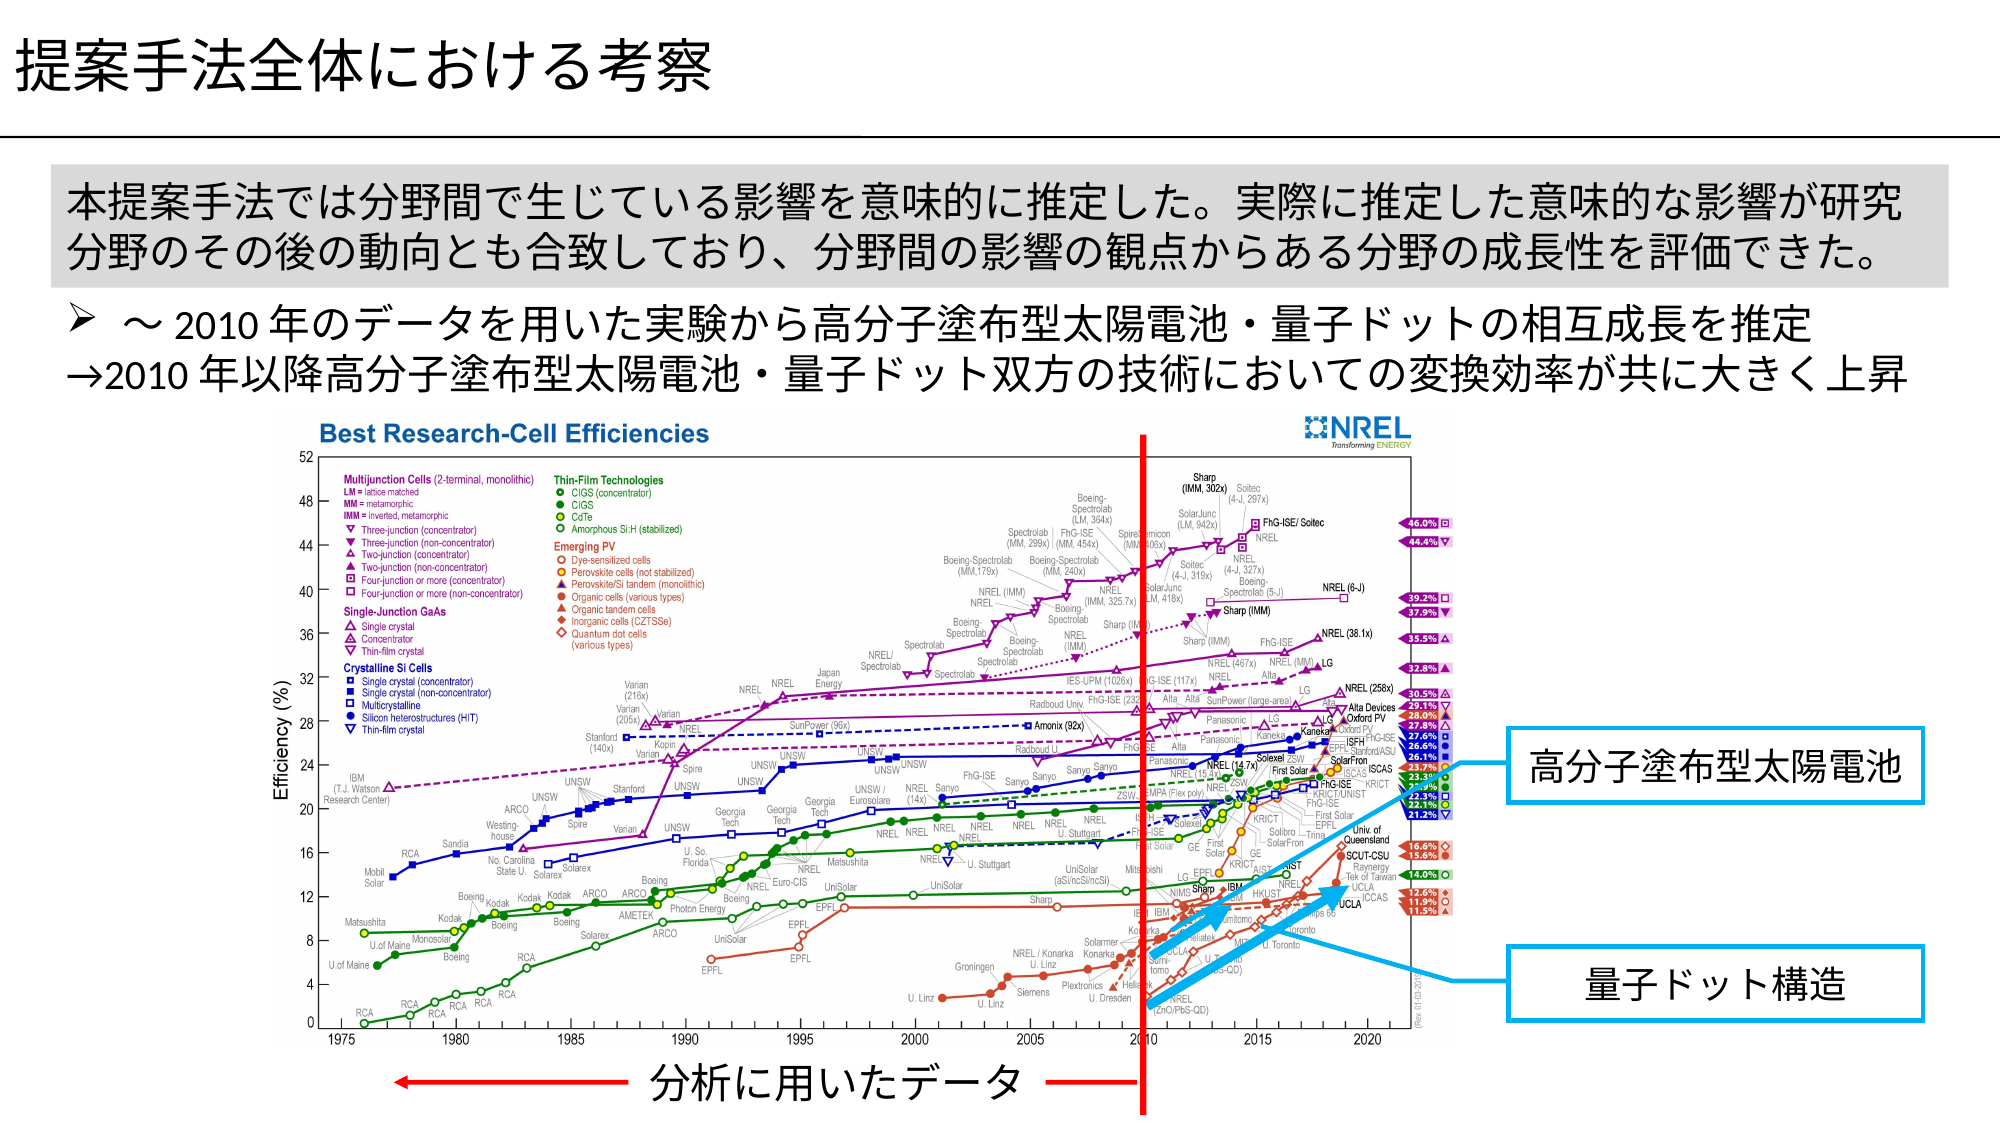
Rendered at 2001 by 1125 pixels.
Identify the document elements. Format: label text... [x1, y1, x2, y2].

picture [269, 406, 1453, 1050]
text_box [393, 1076, 628, 1089]
text_box 〜2010年のデータを用いた実験から高分子塗布型太陽電池・量子ドットの相互成長を推定 →2010年以降高分子塗布型太陽電池・量子ドット双方の技術においての変換効率が共に大きく上昇 [51, 290, 1949, 405]
text_box 高分子塗布型太陽電池 [1457, 726, 1925, 805]
text_box 分析に用いたデータ [628, 1058, 1046, 1115]
text_box 量子ドット構造 [1457, 944, 1925, 1023]
text_box 提案手法全体における考察 [0, 0, 2000, 137]
text_box 本提案手法では分野間で生じている影響を意味的に推定した。実際に推定した意味的な影響が研究分野のその後の動向とも合致しており、分野間の影響の観点からある分野の成長性を評価できた。 [51, 164, 1949, 288]
